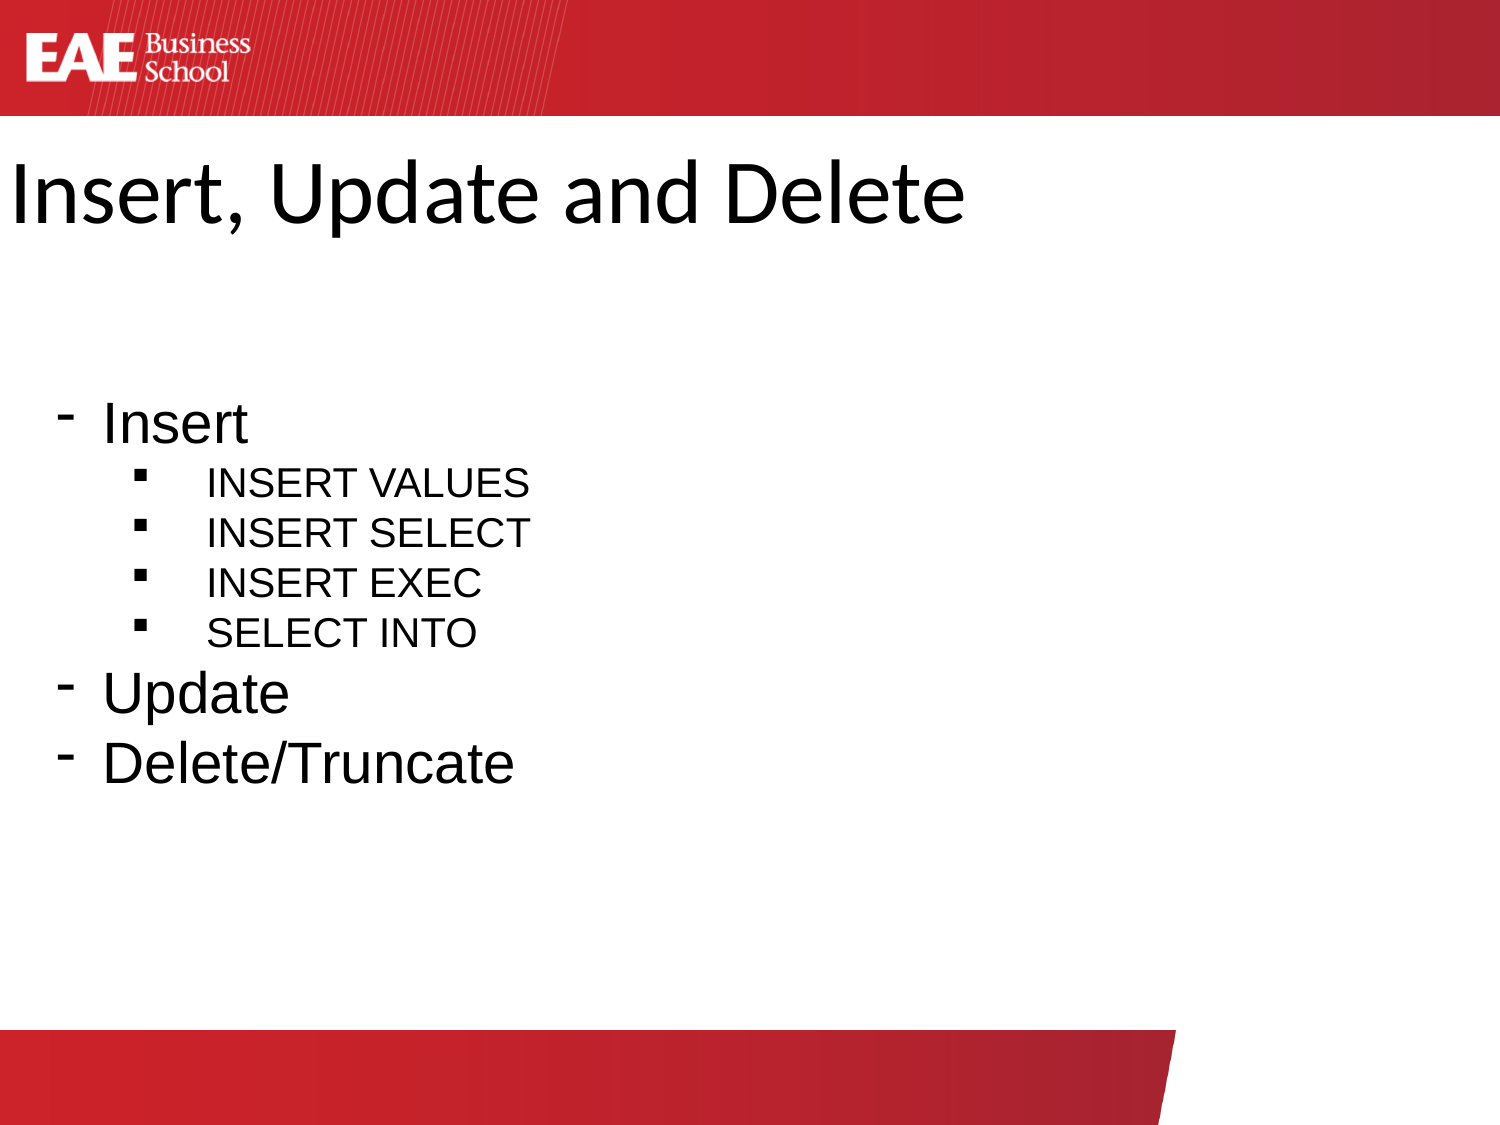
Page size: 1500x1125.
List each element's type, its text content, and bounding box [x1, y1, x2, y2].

picture [0, 0, 1500, 116]
text_box Insert, Update and Delete [0, 115, 987, 259]
picture [0, 1030, 1176, 1125]
text_box Insert INSERT VALUES INSERT SELECT INSERT EXEC SELECT INTO Update Delete/Truncate [41, 378, 1458, 803]
